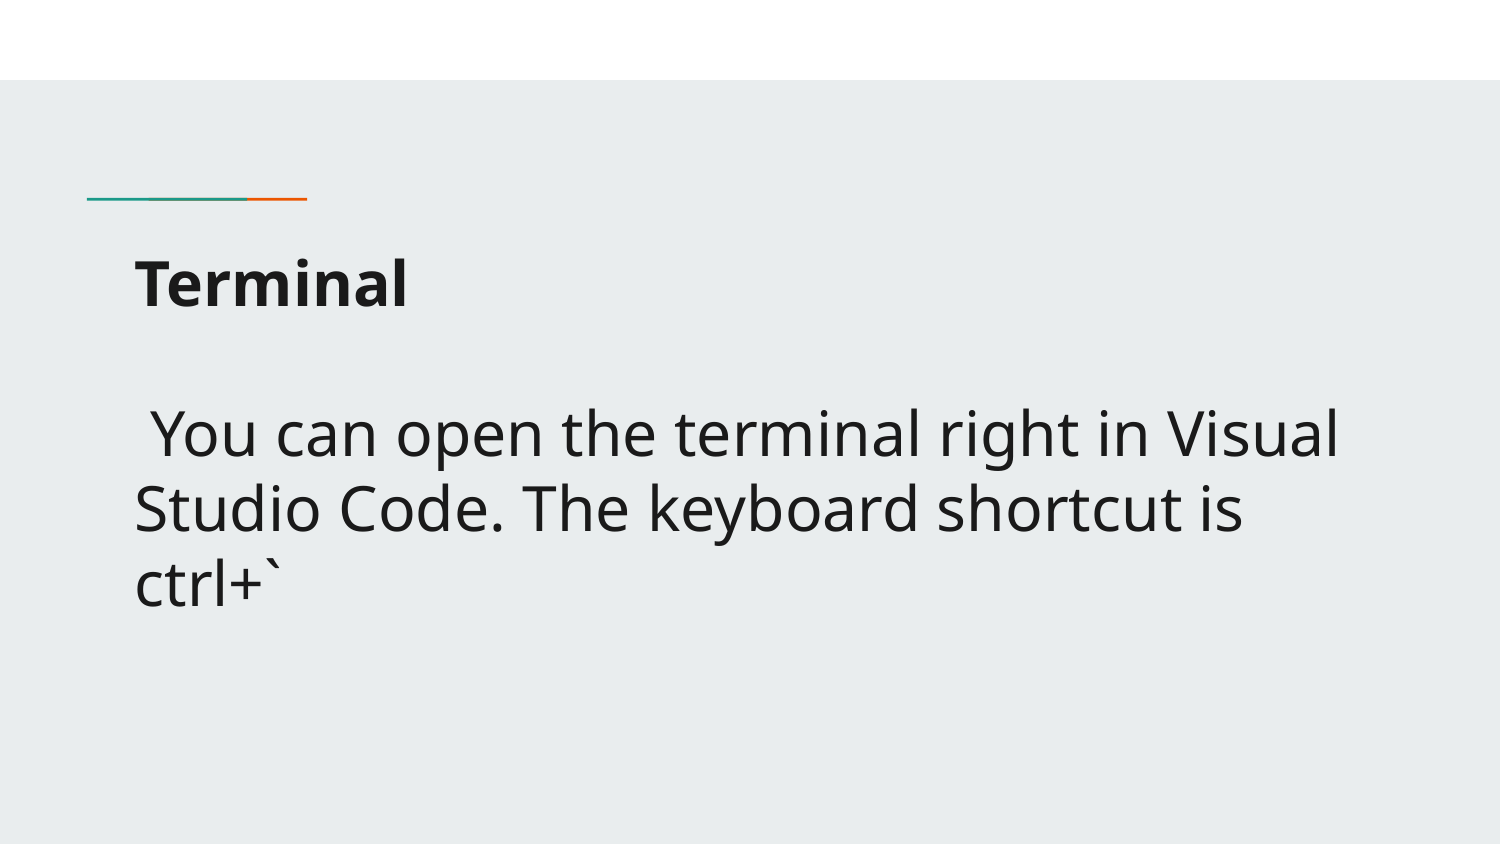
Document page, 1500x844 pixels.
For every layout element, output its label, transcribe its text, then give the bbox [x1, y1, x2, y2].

title Terminal You can open the terminal right in Visual Studio Code. The keyboard shortcut is ctrl+` [119, 229, 1381, 503]
